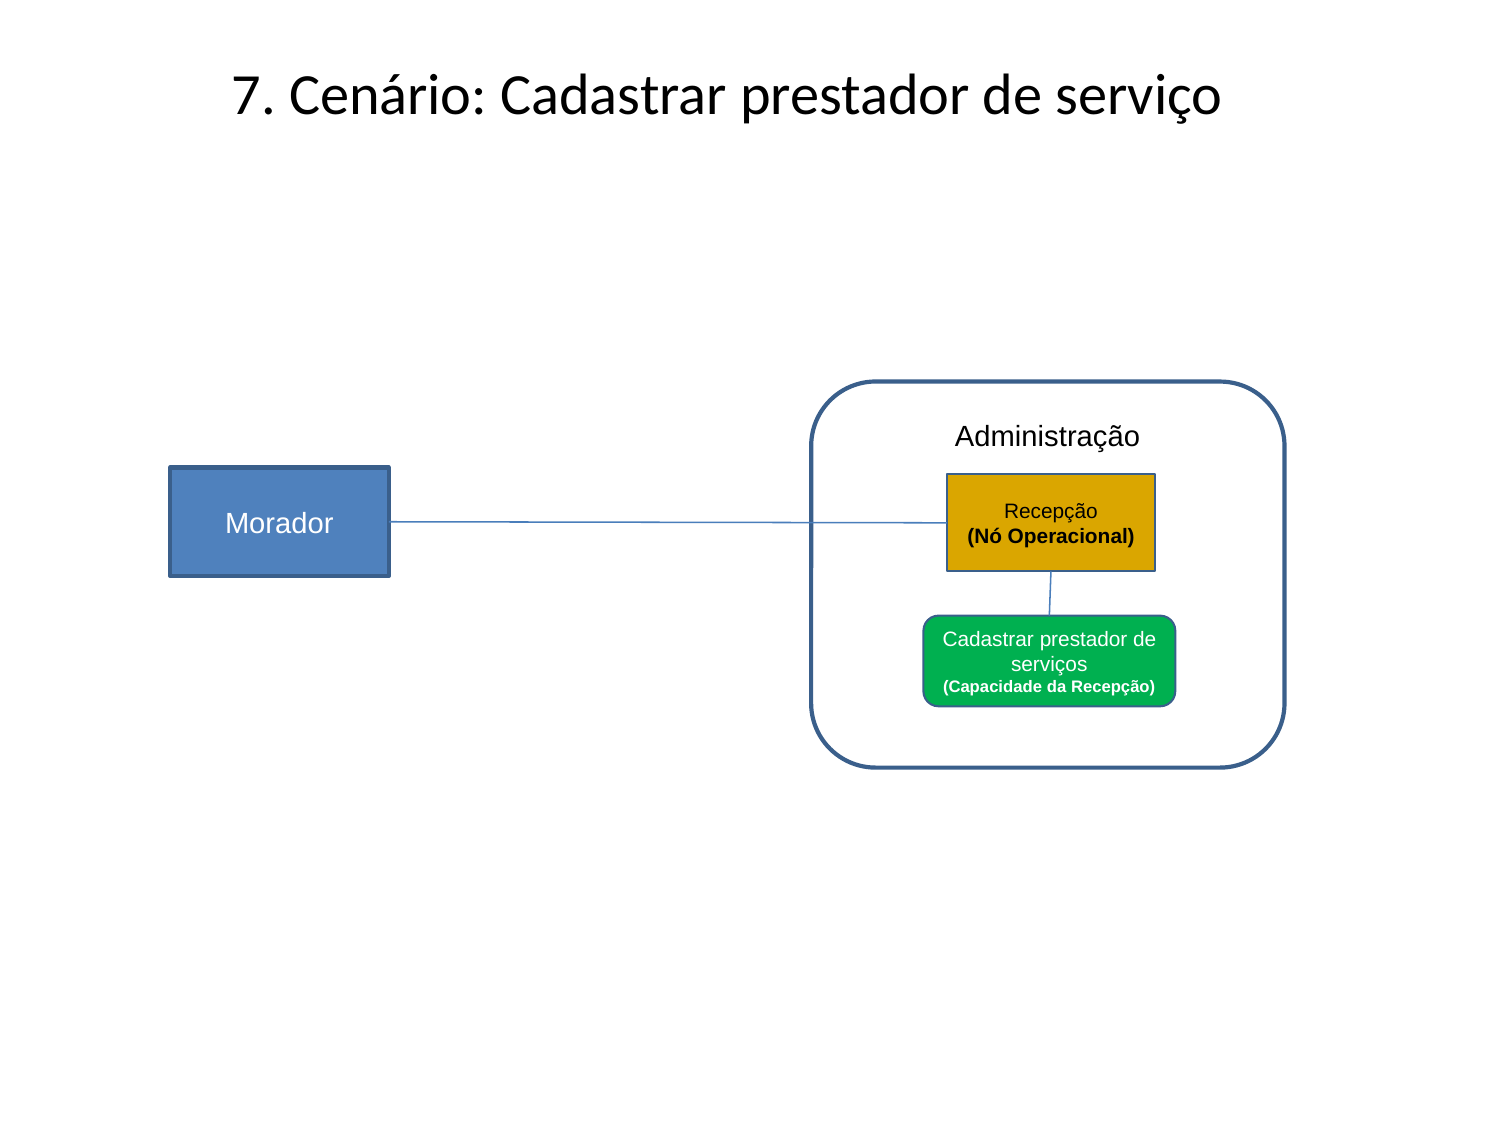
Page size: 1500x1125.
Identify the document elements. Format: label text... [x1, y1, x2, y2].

text_box Cadastrar prestador de serviços (Capacidade da Recepção) [921, 613, 1178, 709]
text_box Administração [809, 379, 1287, 770]
title 7. Cenário: Cadastrar prestador de serviço [58, 57, 1409, 245]
text_box Recepção (Nó Operacional) [945, 472, 1157, 574]
text_box Morador [168, 465, 391, 578]
